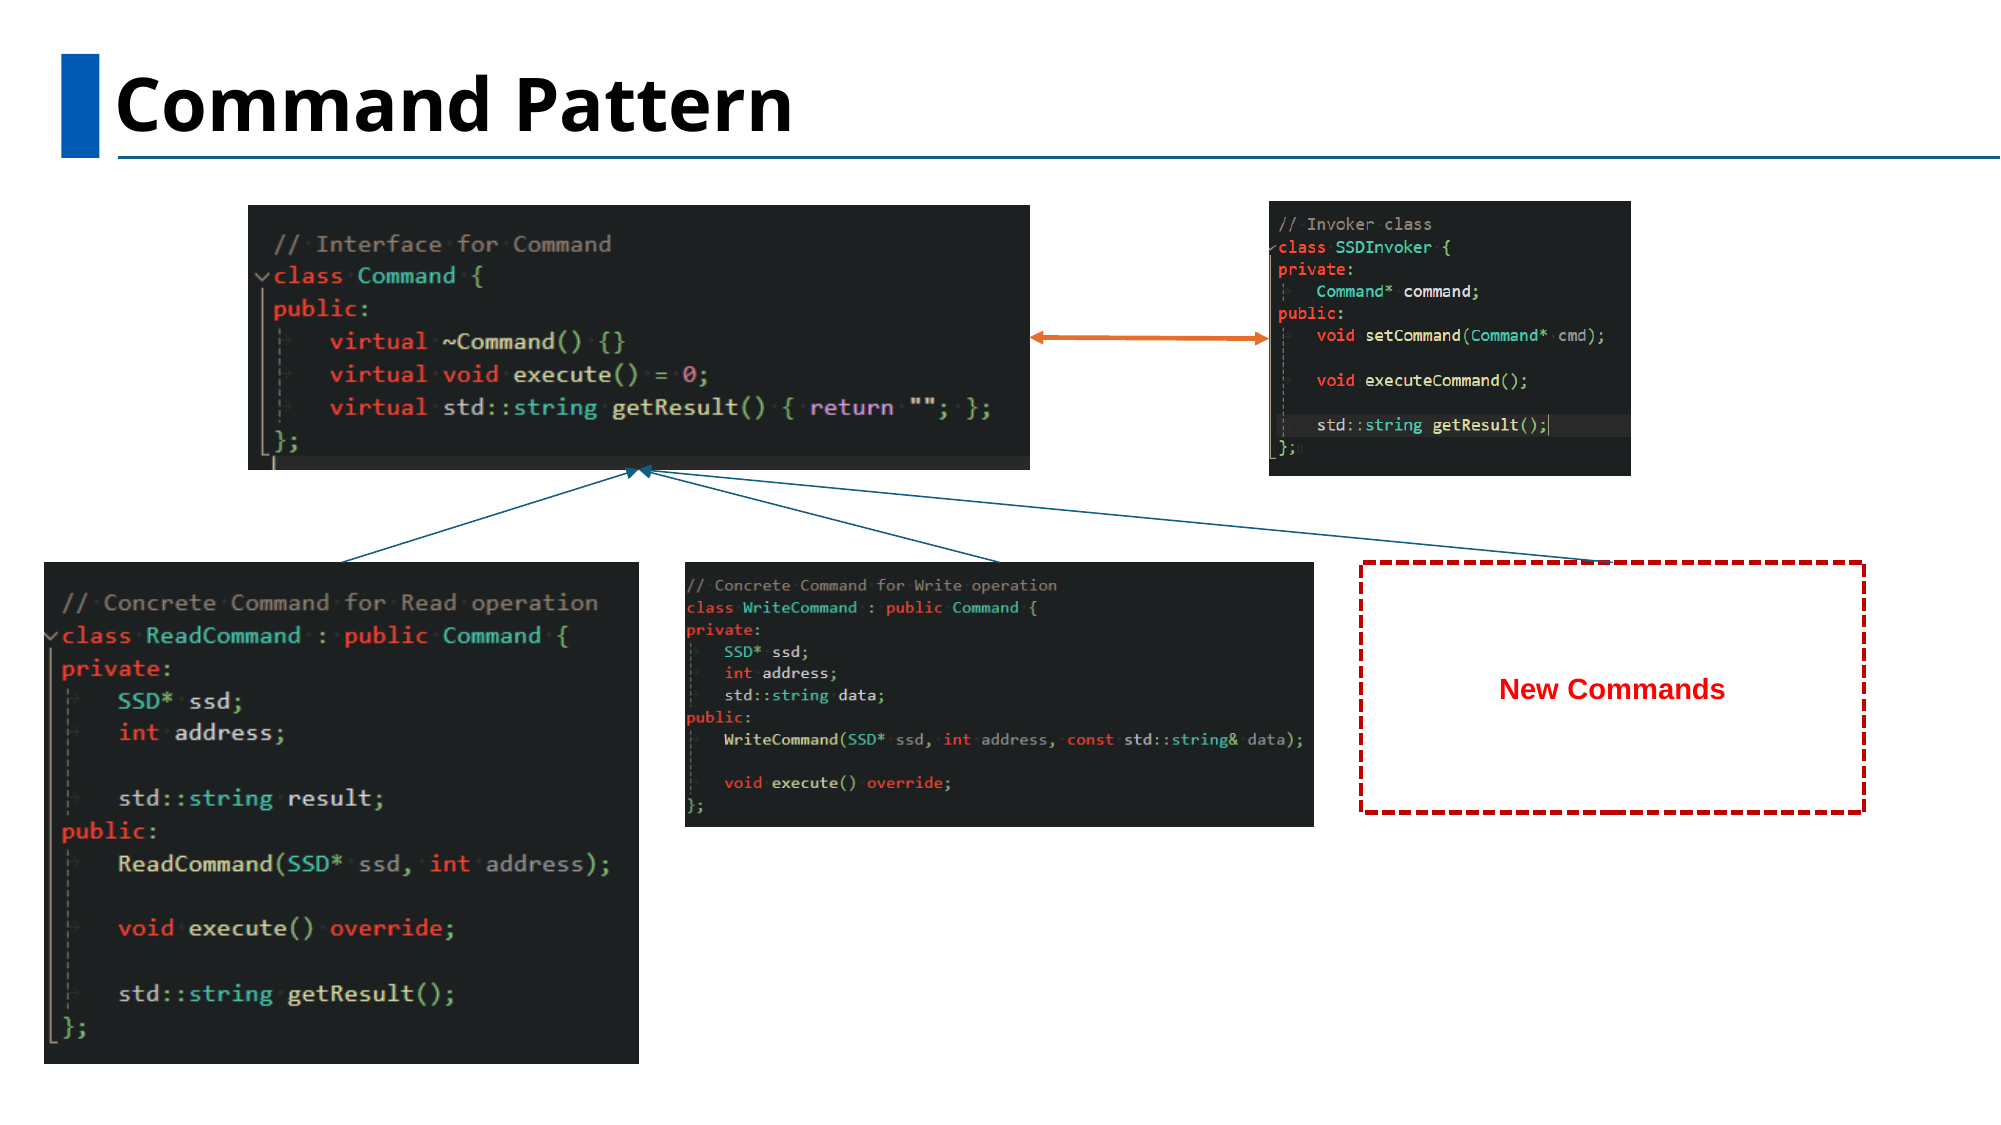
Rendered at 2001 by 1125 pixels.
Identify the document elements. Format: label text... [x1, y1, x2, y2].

picture [685, 563, 1315, 827]
title Command Pattern [99, 50, 1825, 158]
picture [247, 205, 1030, 470]
picture [44, 562, 639, 1065]
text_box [638, 469, 1613, 563]
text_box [341, 469, 635, 563]
text_box New Commands [1359, 560, 1866, 815]
picture [1268, 201, 1631, 476]
